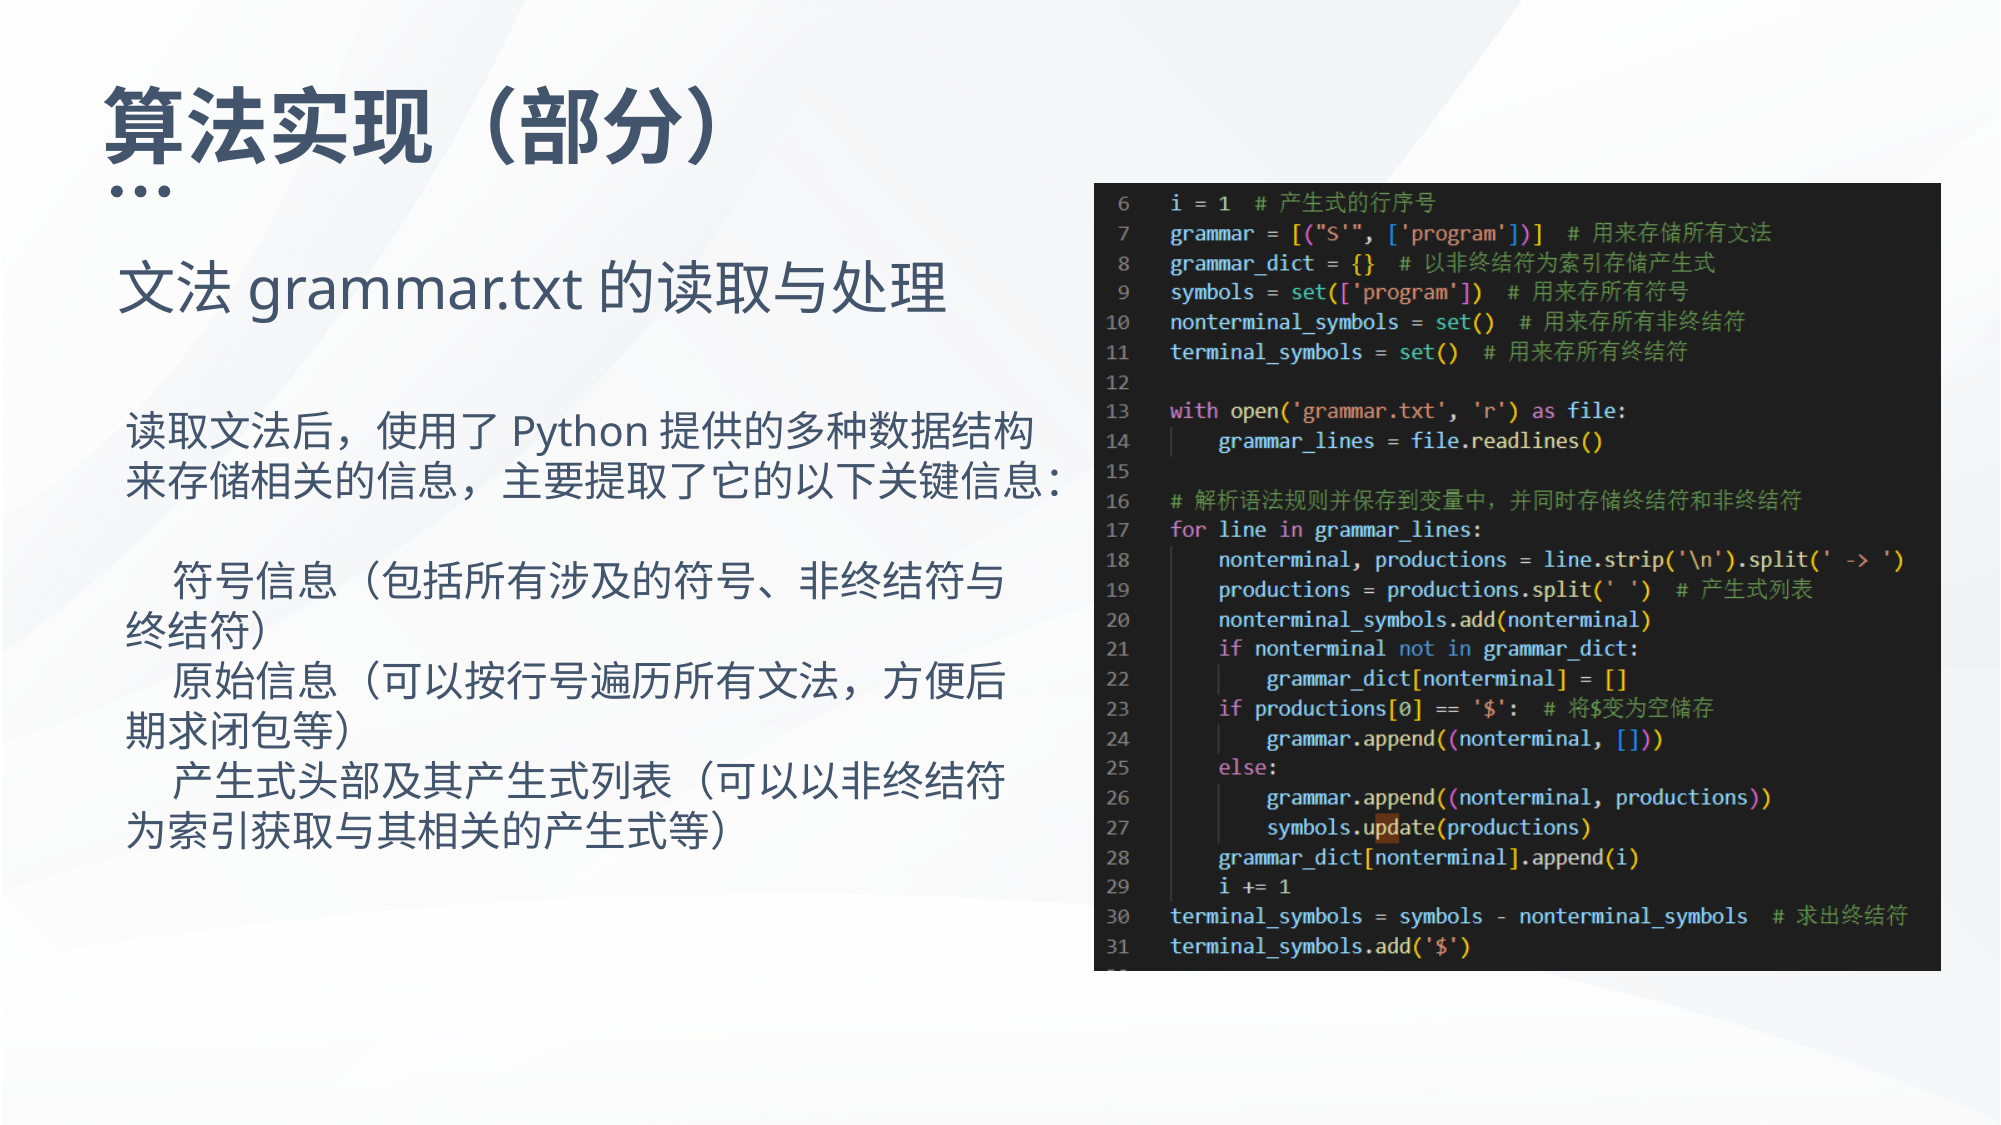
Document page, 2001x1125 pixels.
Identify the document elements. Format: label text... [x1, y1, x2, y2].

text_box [110, 185, 171, 198]
text_box 算法实现（部分） [102, 74, 1850, 175]
text_box 读取文法后，使用了Python提供的多种数据结构来存储相关的信息，主要提取了它的以下关键信息： 符号信息（包括所有涉及的符号、非终结符与终结符） 原始信息（可以按行号遍历所有文法，方便后期求闭包等） 产生式头部及其产生式列表（可以以非终结符为索引获取与其相关的产生式等） [110, 397, 1064, 863]
picture [1094, 183, 1941, 971]
text_box 文法grammar.txt的读取与处理 [102, 243, 1056, 329]
